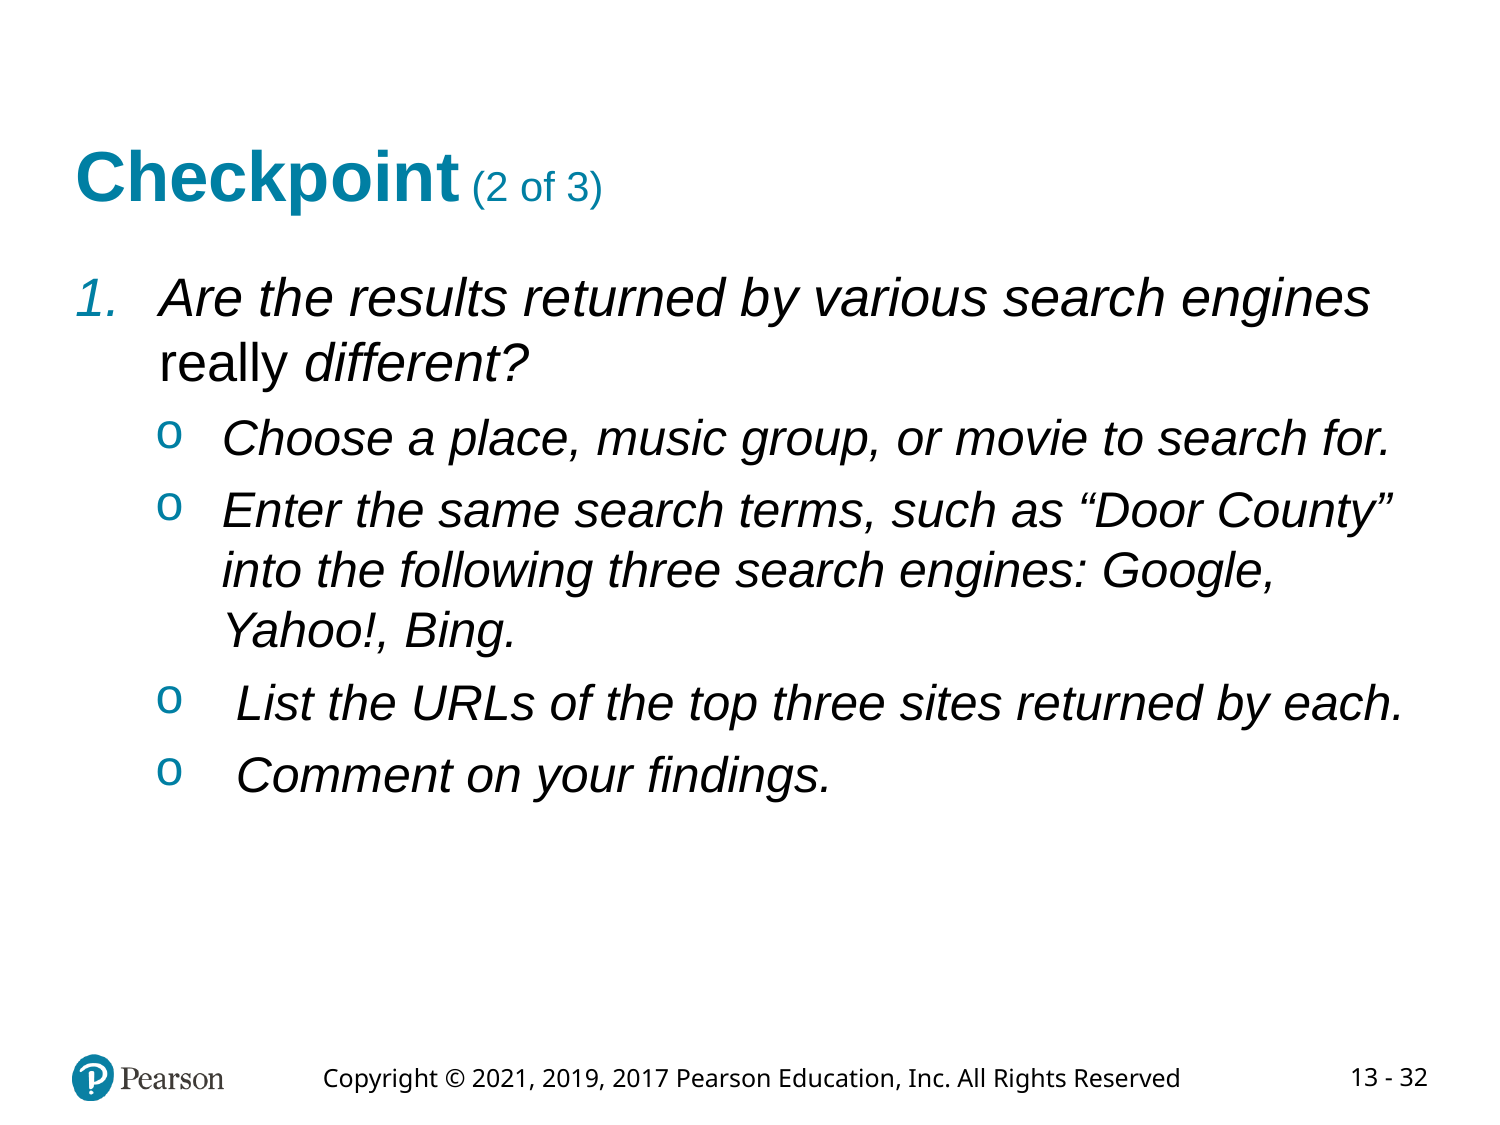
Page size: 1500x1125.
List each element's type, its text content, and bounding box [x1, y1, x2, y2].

picture [81, 1064, 107, 1089]
list Are the results returned by various search engines really different? Choose a place, music group, or movie to search for. Enter the same search terms, such as “Door County” into the following three search engines: Google, Yahoo!, Bing. List the URLs of the top three sites returned by each. Comment on your findings. [75, 262, 1425, 1038]
picture [72, 1087, 83, 1101]
title Checkpoint (2 of 3) [75, 35, 1425, 216]
picture [99, 1054, 224, 1101]
picture [72, 1054, 89, 1072]
